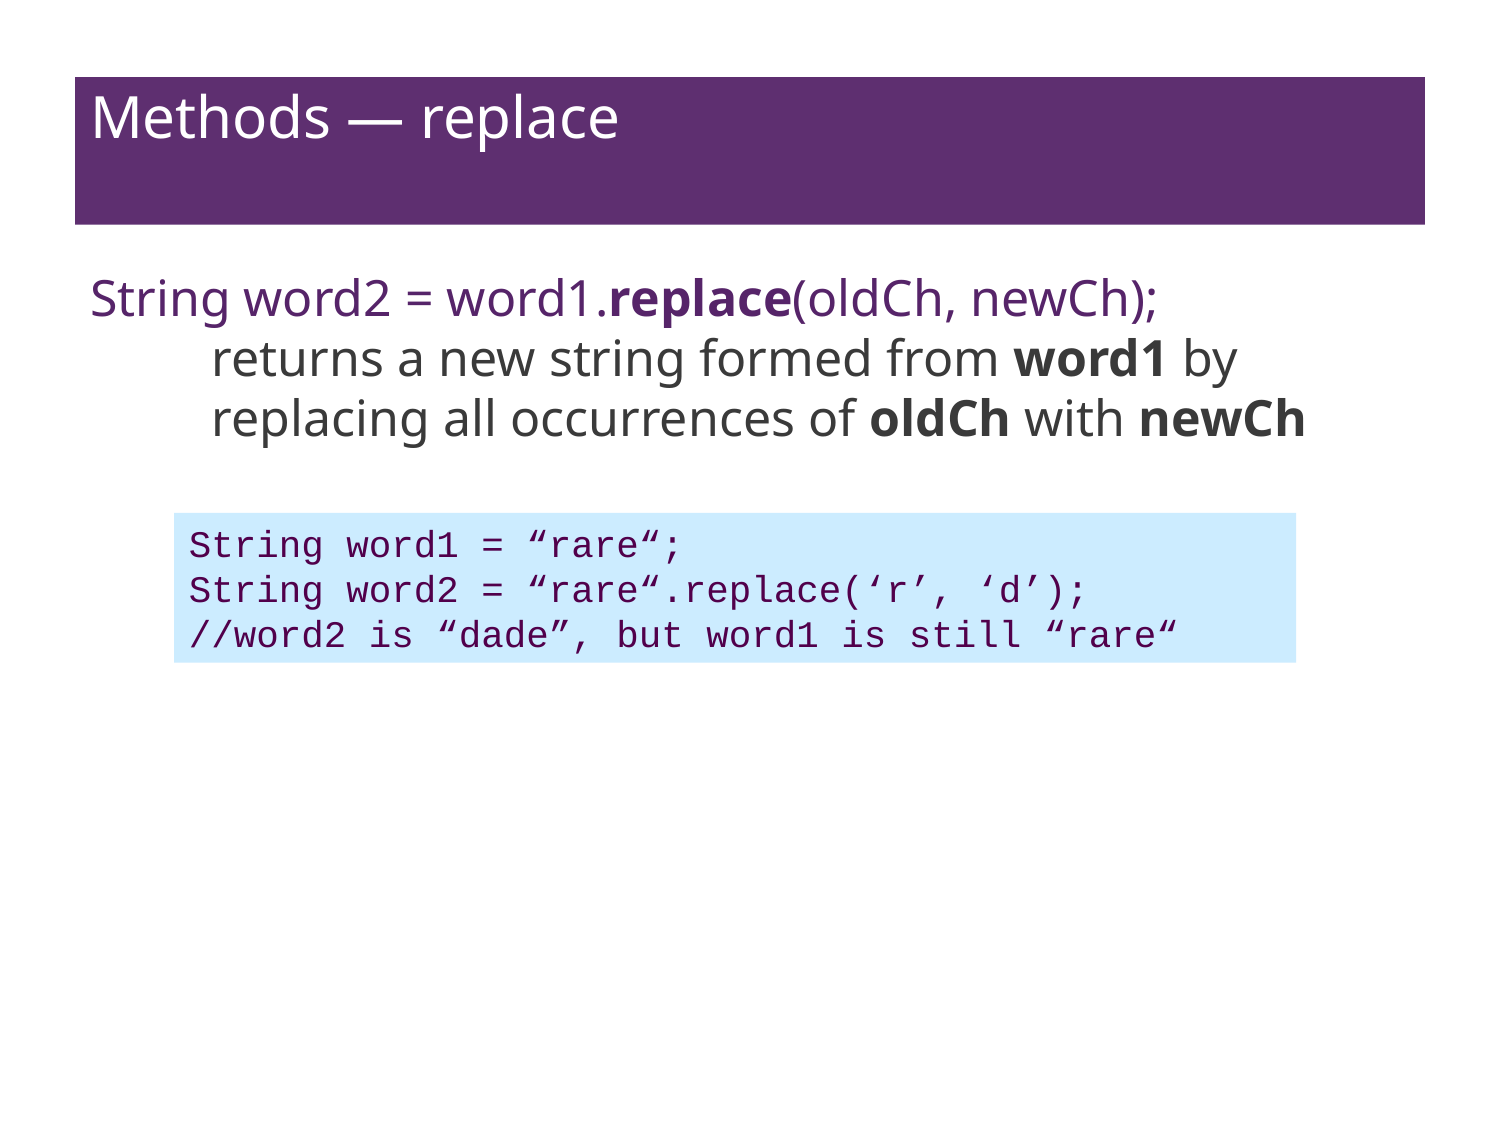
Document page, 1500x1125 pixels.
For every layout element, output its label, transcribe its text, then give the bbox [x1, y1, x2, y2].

list String word2 = word1.replace(oldCh, newCh); returns a new string formed from word1 by replacing all occurrences of oldCh with newCh [74, 258, 1426, 1087]
title Methods — replace [74, 76, 1426, 225]
text_box String word1 = “rare“; String word2 = “rare“.replace(‘r’, ‘d’); //word2 is “dade”, but word1 is still “rare“ [174, 512, 1297, 663]
